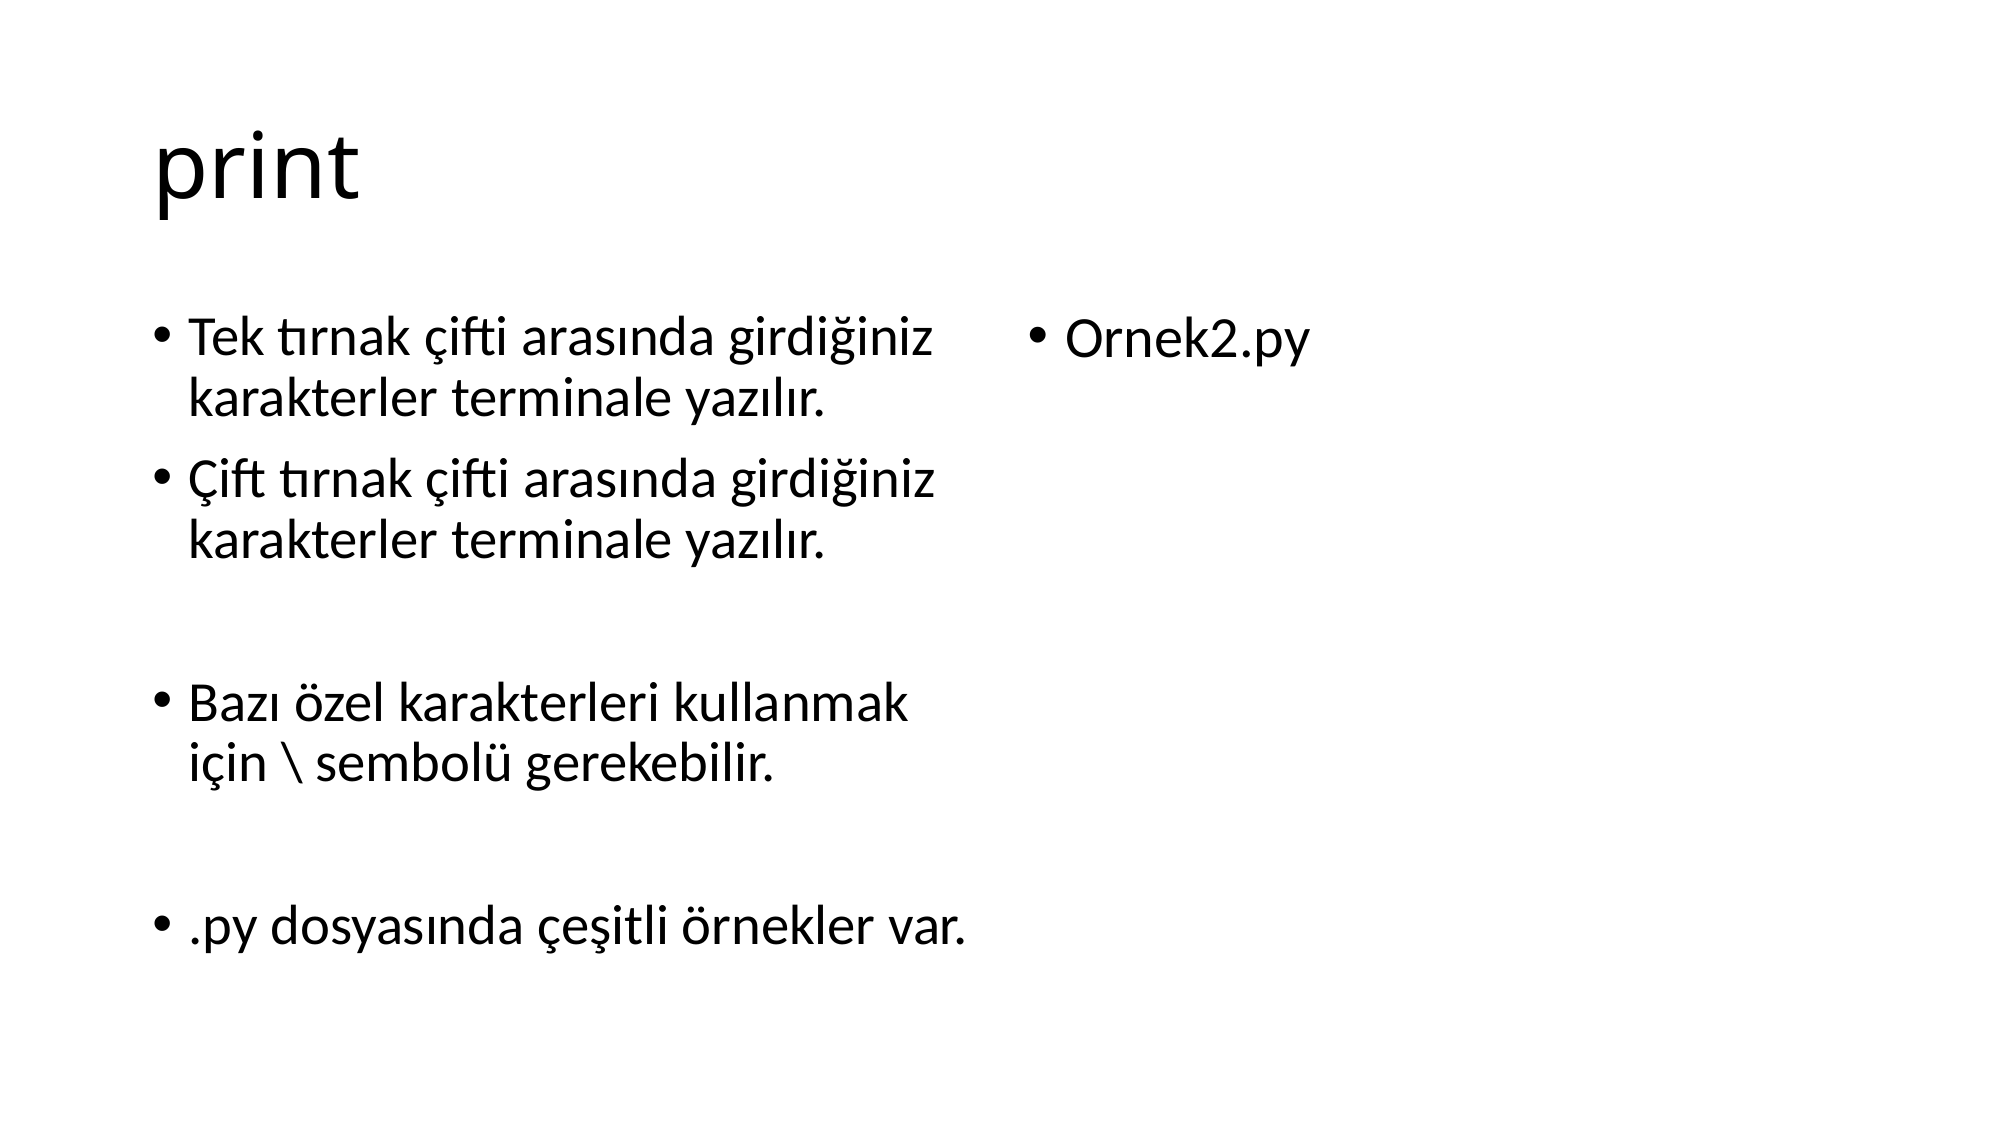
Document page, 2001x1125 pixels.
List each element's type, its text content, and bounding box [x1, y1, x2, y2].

list Tek tırnak çifti arasında girdiğiniz karakterler terminale yazılır. Çift tırnak çifti arasında girdiğiniz karakterler terminale yazılır. Bazı özel karakterleri kullanmak için \ sembolü gerekebilir. .py dosyasında çeşitli örnekler var. [137, 299, 988, 1014]
list Ornek2.py [1012, 299, 1863, 1014]
title print [137, 59, 1863, 278]
